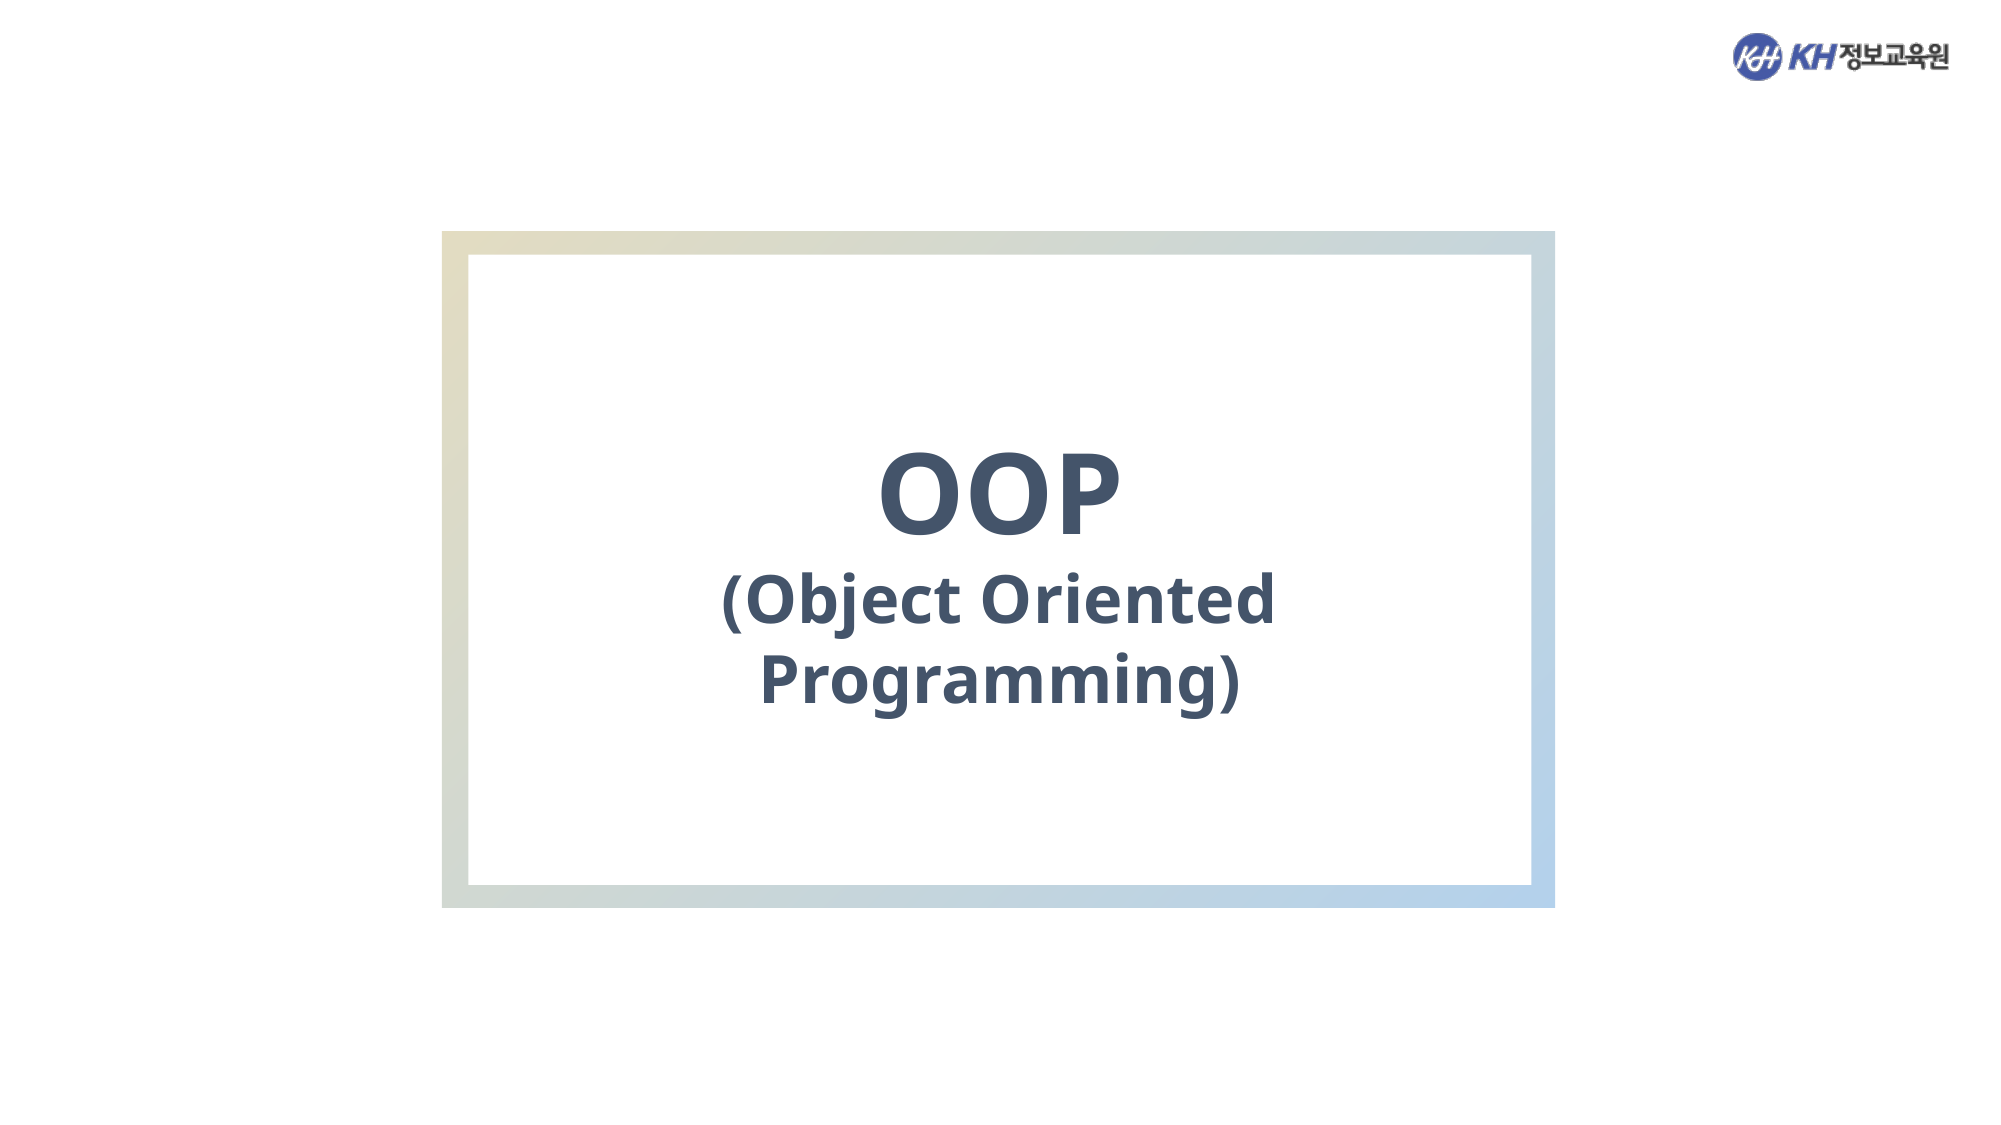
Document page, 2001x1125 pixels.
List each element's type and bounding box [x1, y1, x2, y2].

picture [1717, 25, 1965, 89]
text_box [441, 231, 1556, 909]
